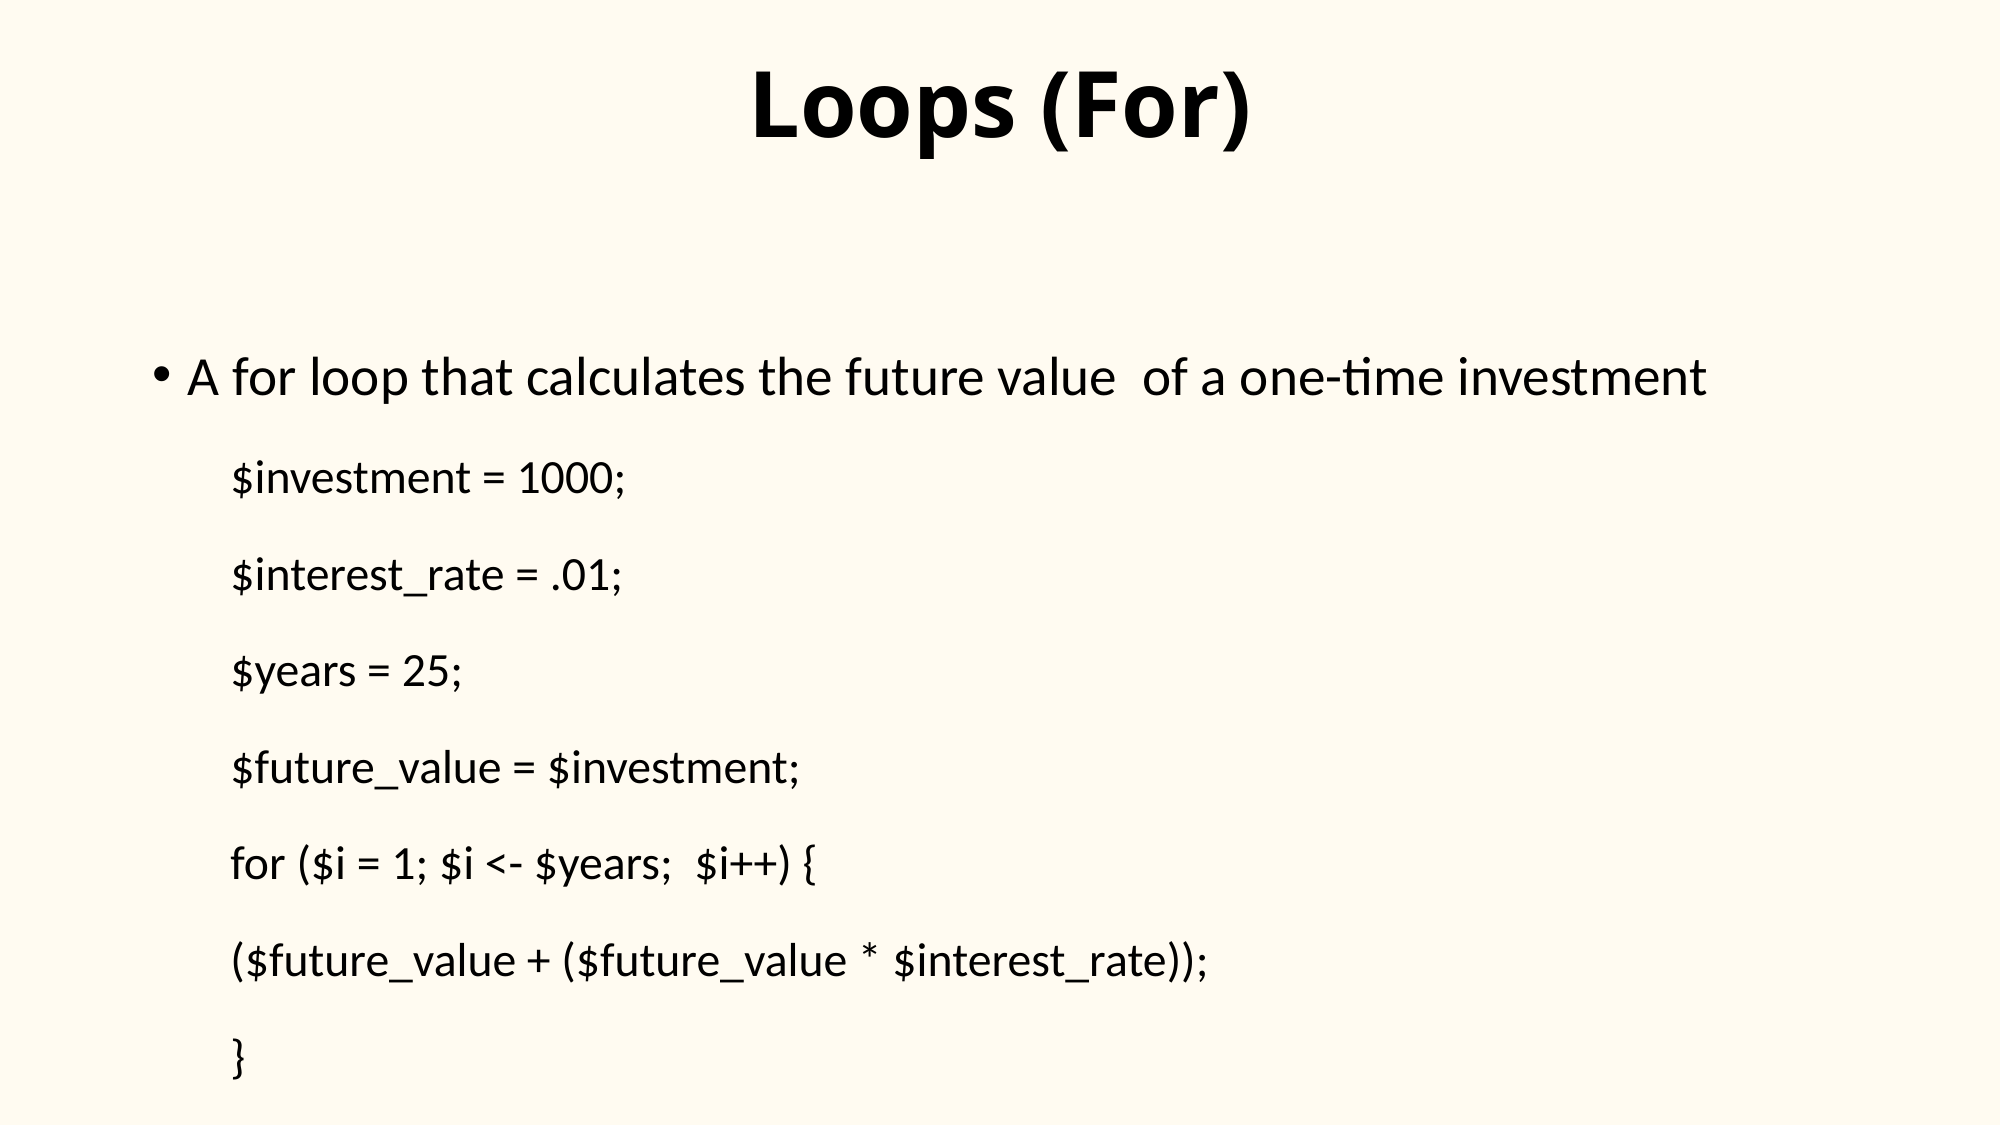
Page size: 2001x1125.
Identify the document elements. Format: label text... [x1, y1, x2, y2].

title Loops (For) [0, 20, 2000, 195]
list A for loop that calculates the future value of a one-time investment $investment = 1000; $interest_rate = .01; $years = 25; $future_value = $investment; for ($i = 1; $i <- $years; $i++) { ($future_value + ($future_value * $interest_rate)); } [137, 299, 1863, 1105]
